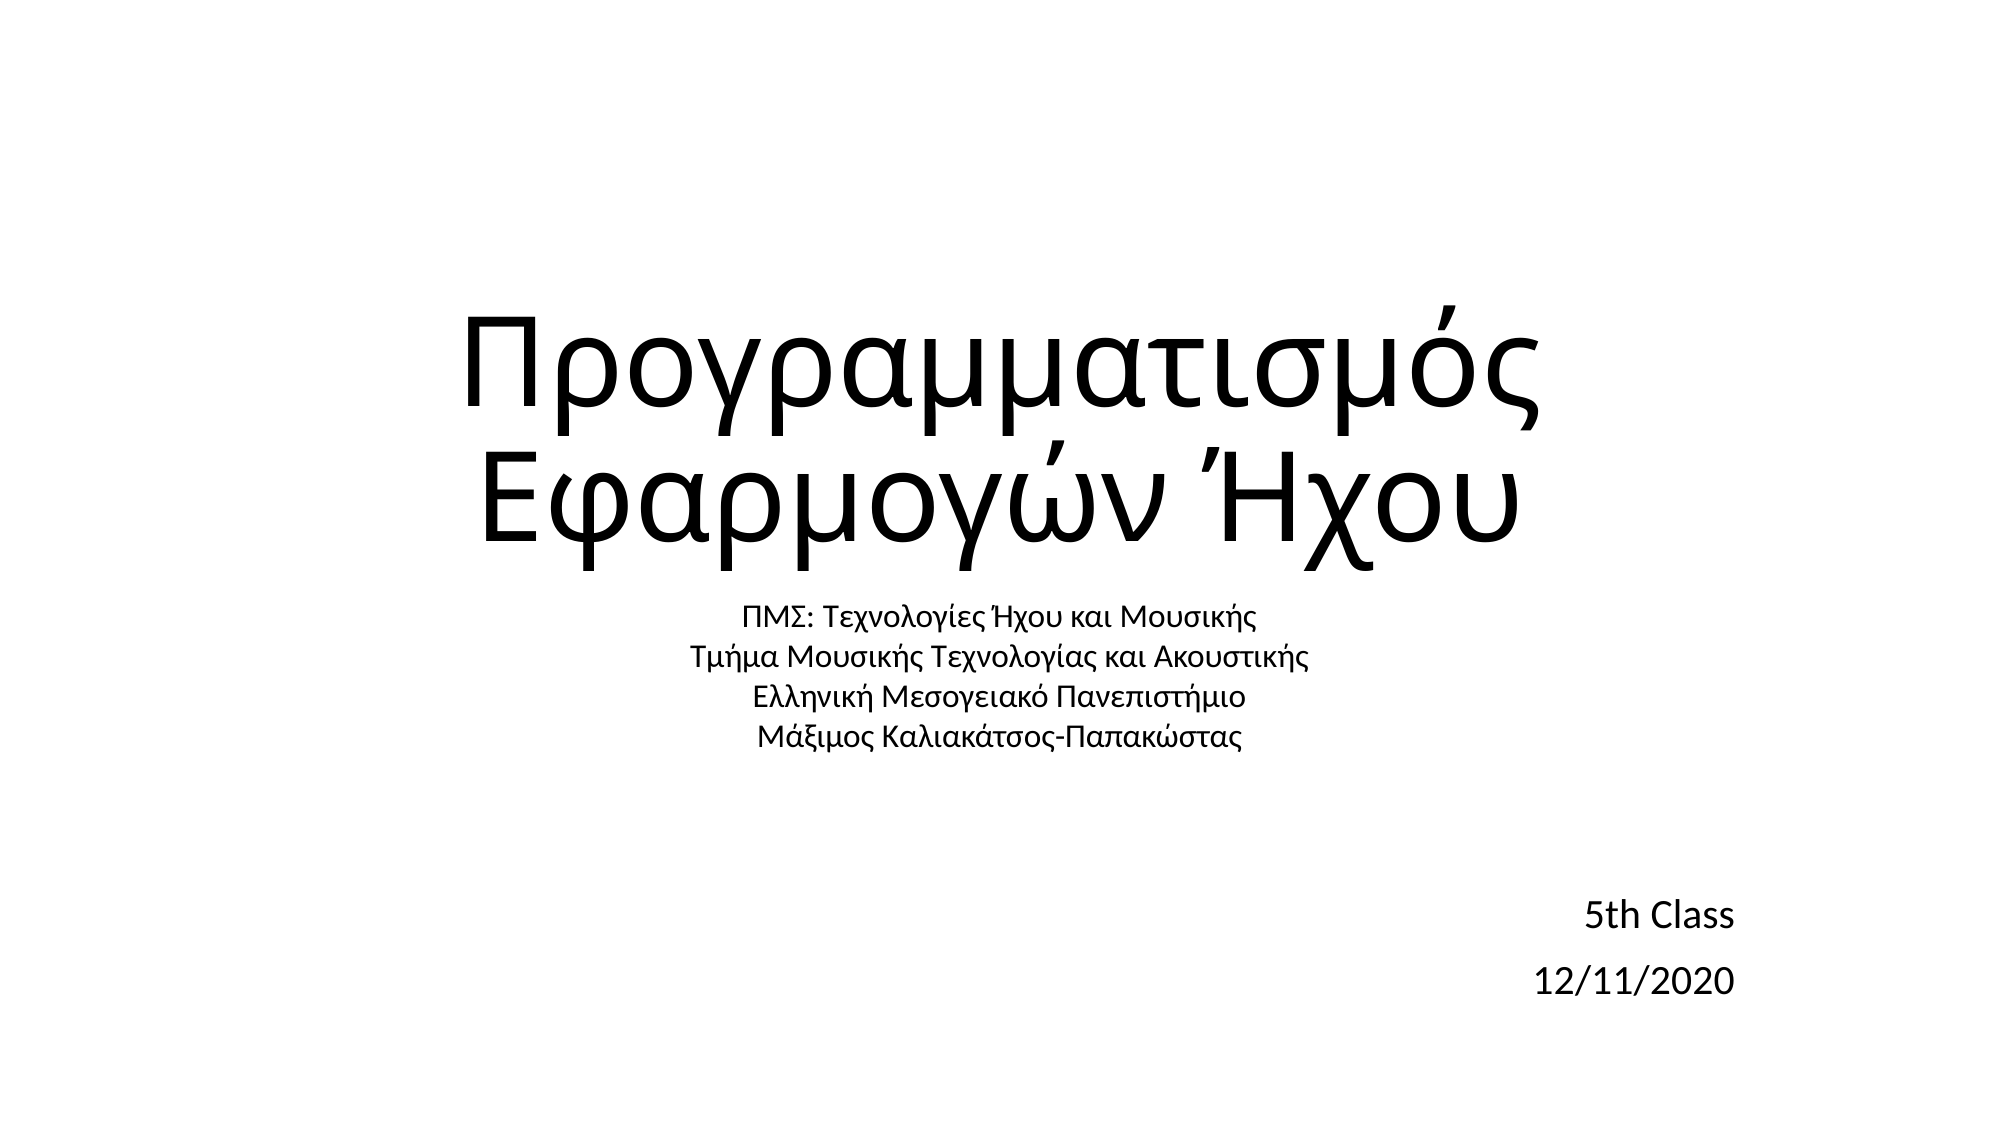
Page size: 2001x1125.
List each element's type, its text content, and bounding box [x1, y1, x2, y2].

text_box ΠΜΣ: Τεχνολογίες Ήχου και Μουσικής Τμήμα Μουσικής Τεχνολογίας και Ακουστικής Ελληνική Μεσογειακό Πανεπιστήμιο Μάξιμος Καλιακάτσος-Παπακώστας [249, 590, 1750, 769]
text_box 5th Class 12/11/2020 [249, 885, 1750, 1063]
text_box Προγραμματισμός Εφαρμογών Ήχου [249, 184, 1750, 576]
